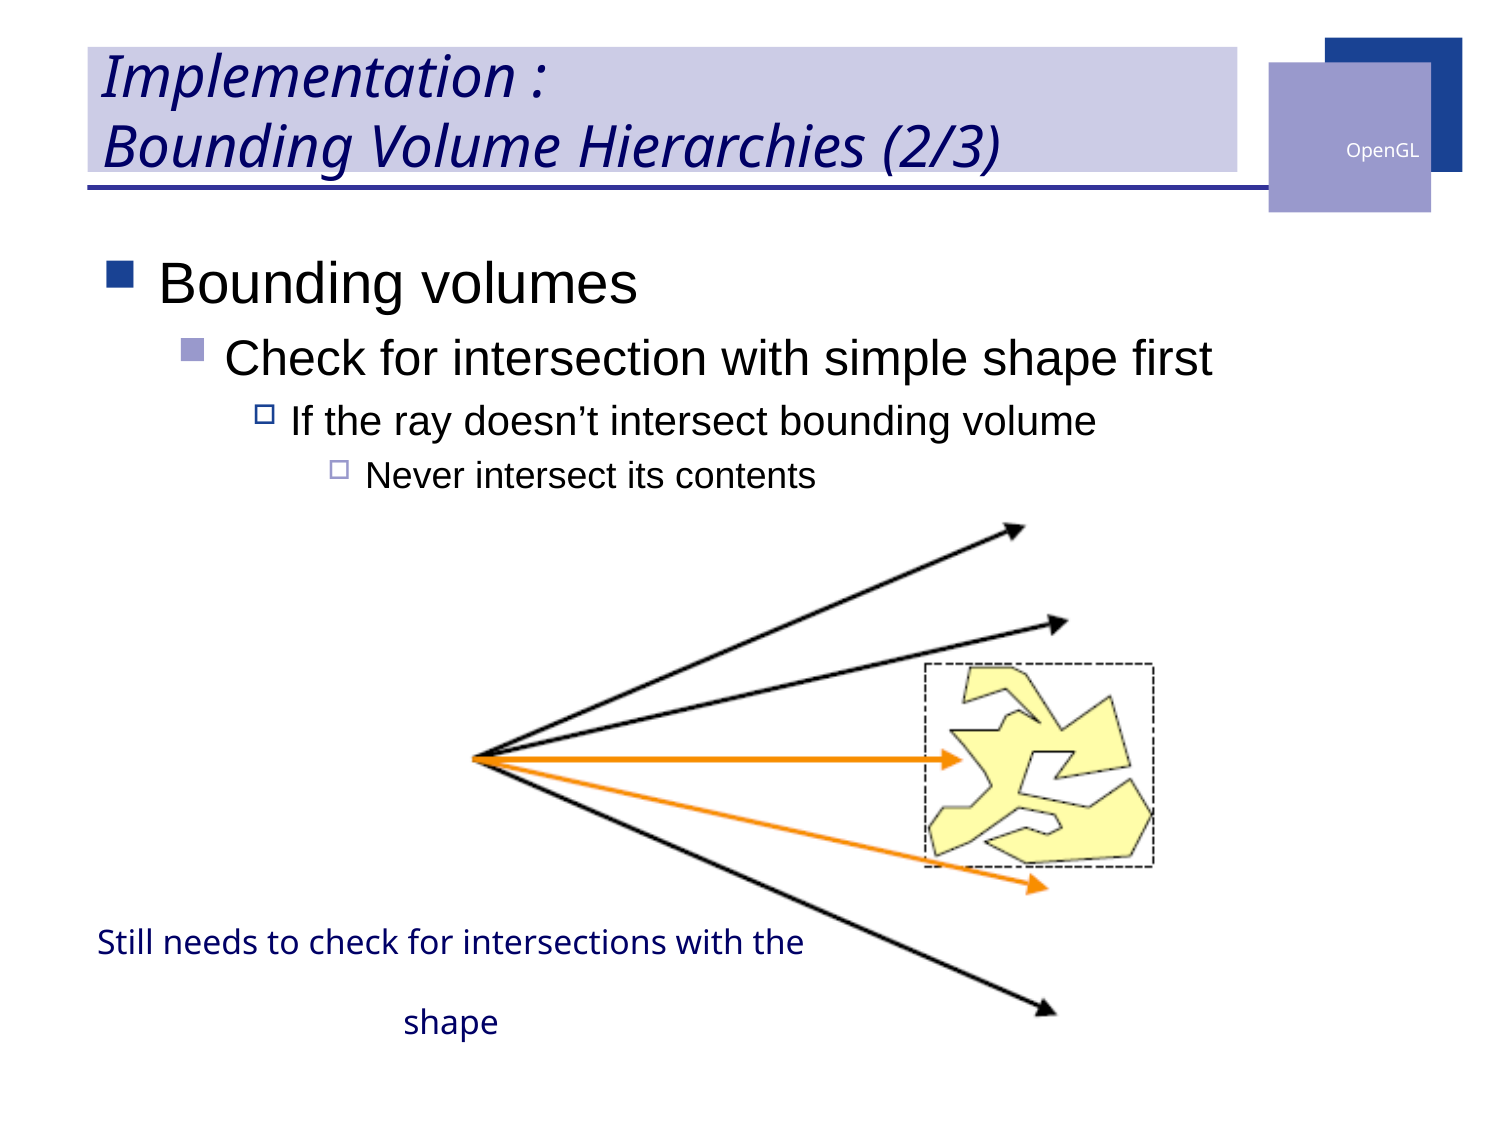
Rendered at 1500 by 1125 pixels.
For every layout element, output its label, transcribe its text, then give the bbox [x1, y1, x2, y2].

list Bounding volumes Check for intersection with simple shape first If the ray doesn’t intersect bounding volume Never intersect its contents [87, 237, 1425, 1013]
text_box Still needs to check for intersections with the shape [70, 874, 455, 1049]
picture [456, 515, 1184, 1042]
title Implementation : Bounding Volume Hierarchies (2/3) [87, 46, 1238, 172]
